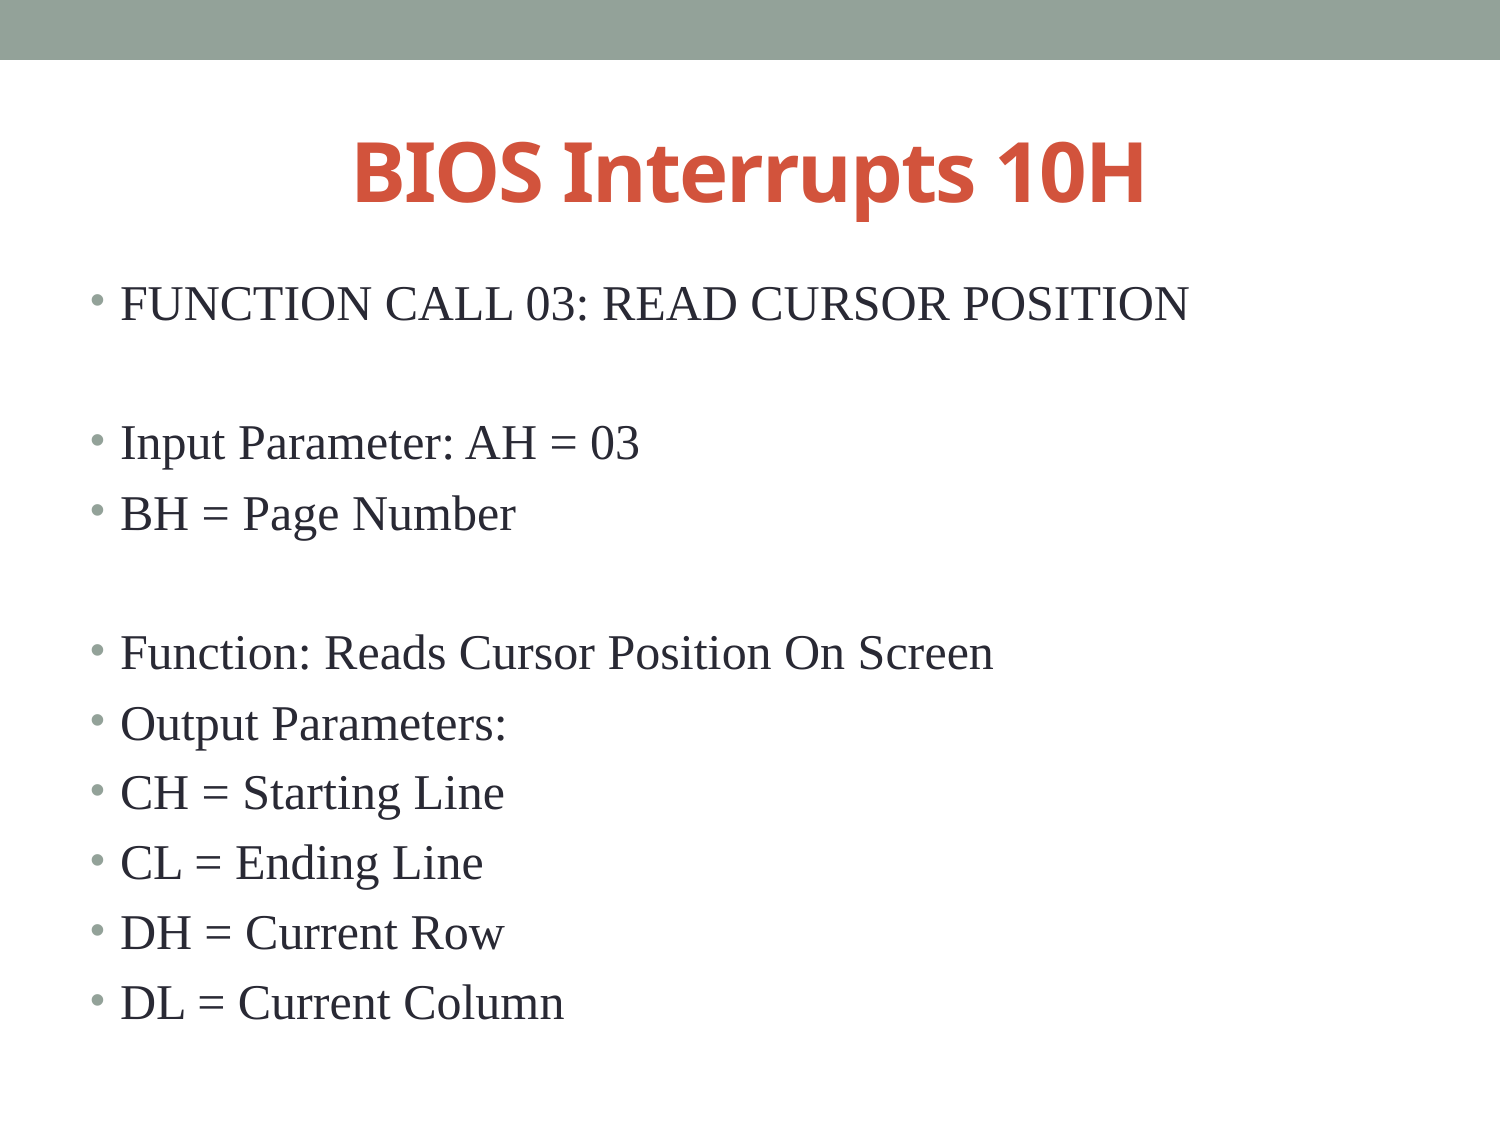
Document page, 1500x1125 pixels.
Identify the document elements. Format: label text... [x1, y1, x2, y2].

title BIOS Interrupts 10H [75, 87, 1425, 250]
list FUNCTION CALL 03: READ CURSOR POSITION Input Parameter: AH = 03 BH = Page Number Function: Reads Cursor Position On Screen Output Parameters: CH = Starting Line CL = Ending Line DH = Current Row DL = Current Column [75, 262, 1425, 1063]
